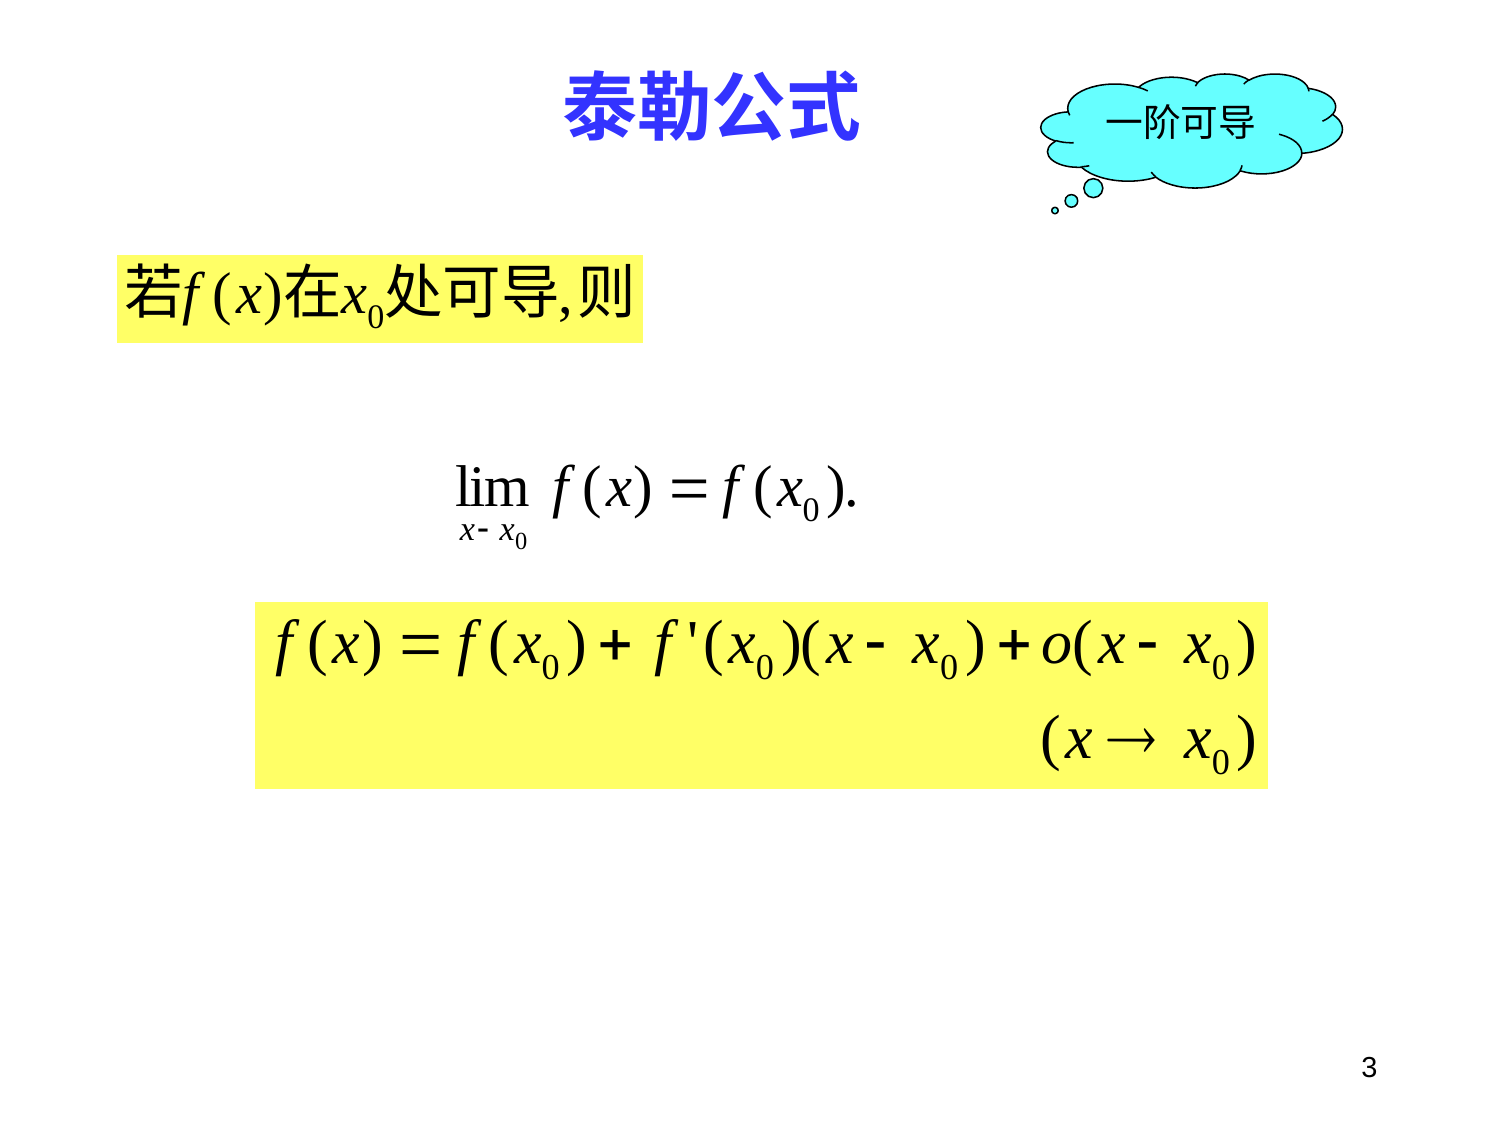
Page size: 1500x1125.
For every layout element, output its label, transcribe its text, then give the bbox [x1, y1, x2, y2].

text_box 一阶可导 [1065, 194, 1078, 208]
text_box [447, 447, 867, 561]
text_box 一阶可导 [1040, 73, 1343, 189]
slide_number 3 [1074, 1024, 1425, 1103]
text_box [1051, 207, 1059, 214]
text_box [117, 254, 644, 344]
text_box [254, 601, 1269, 790]
text_box 泰勒公式 [394, 51, 1030, 157]
text_box 一阶可导 [1083, 178, 1103, 198]
